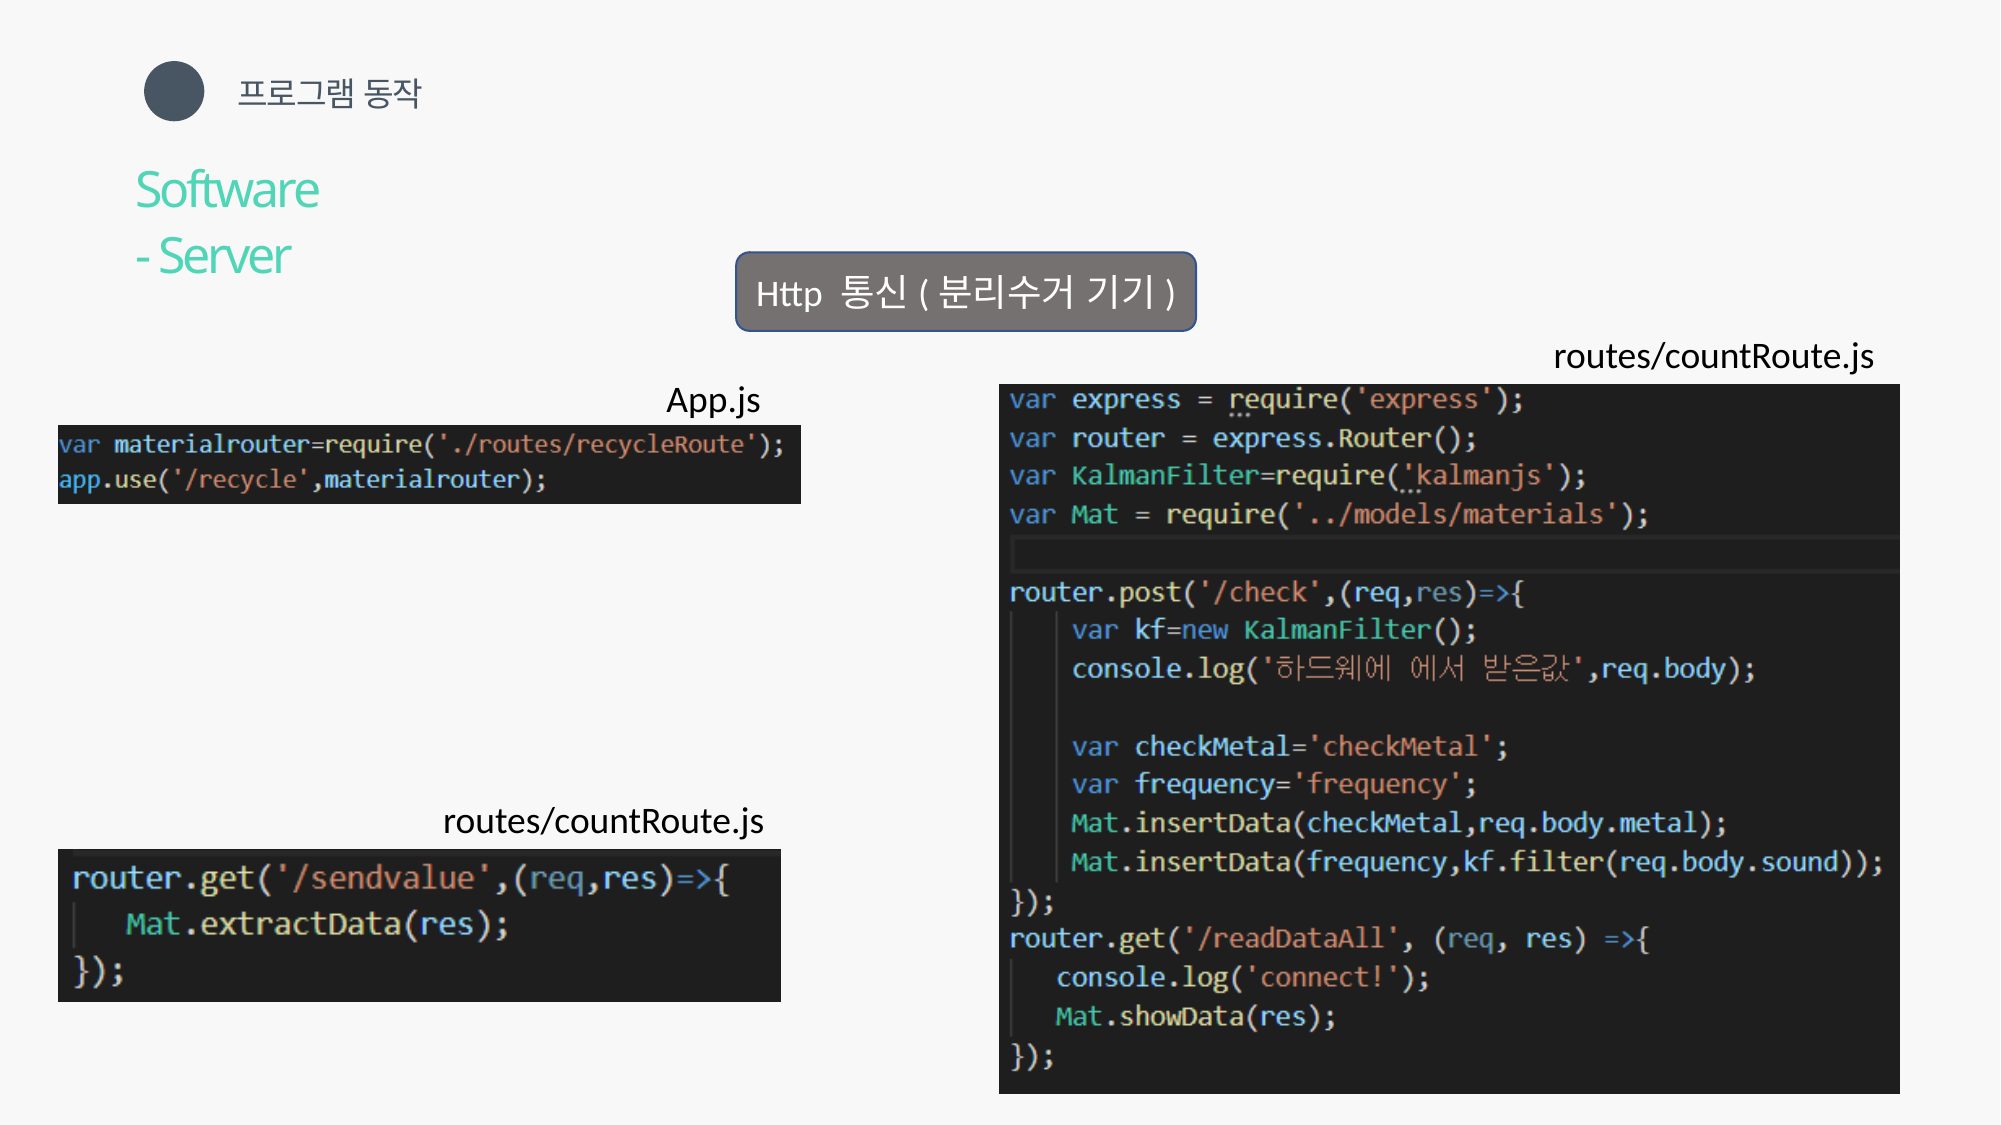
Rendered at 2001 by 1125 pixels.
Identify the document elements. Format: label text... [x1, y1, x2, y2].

text_box Http 통신(분리수거 기기) [735, 251, 1198, 332]
text_box 03 [145, 67, 204, 115]
picture [58, 849, 781, 1002]
picture [999, 384, 1900, 1094]
text_box [154, 60, 194, 67]
text_box routes/countRoute.js [1538, 323, 1900, 384]
text_box Software - Server [120, 144, 337, 291]
text_box [154, 115, 195, 123]
picture [58, 425, 801, 504]
text_box routes/countRoute.js [428, 788, 790, 849]
text_box 프로그램 동작 [222, 61, 439, 121]
text_box App.js [651, 367, 790, 425]
